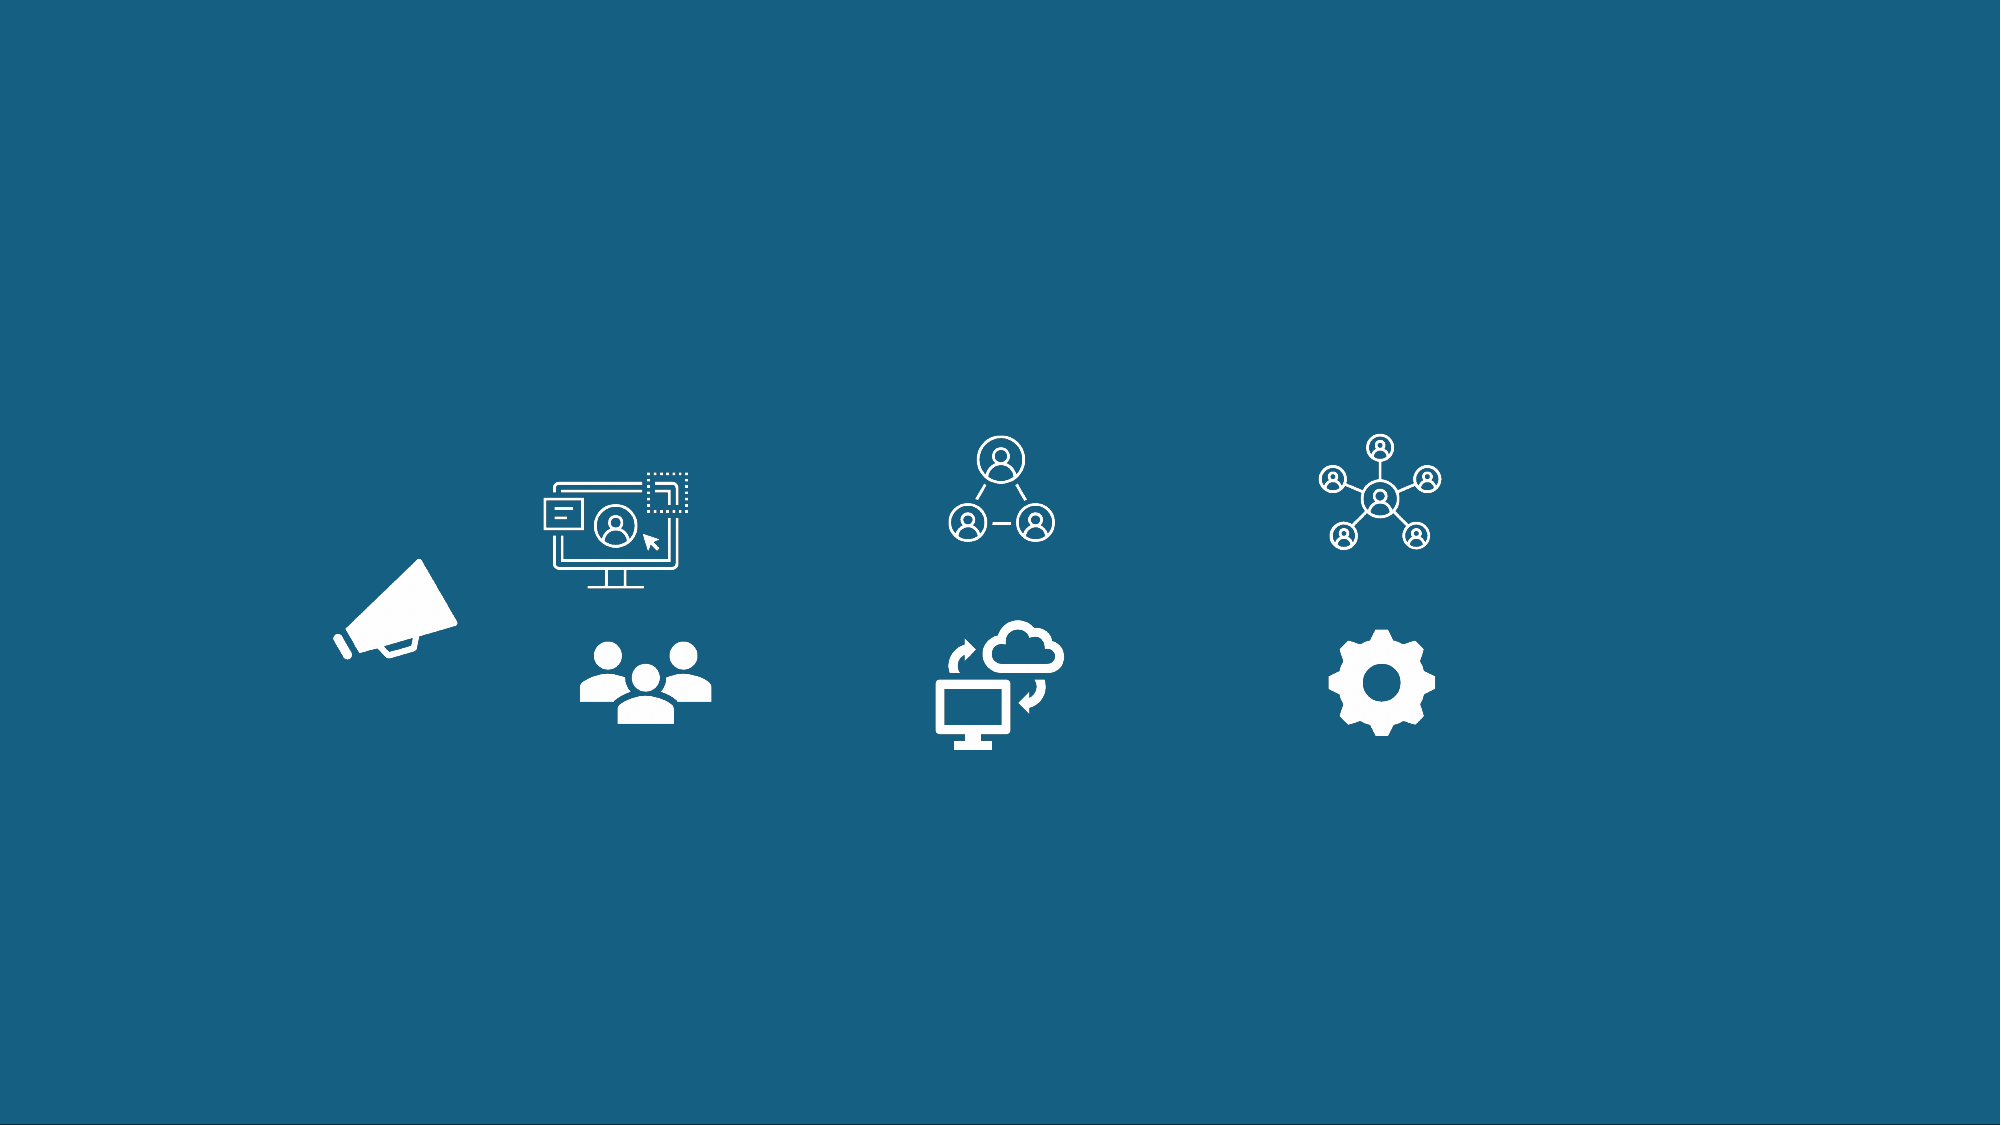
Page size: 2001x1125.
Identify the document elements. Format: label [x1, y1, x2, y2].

picture [924, 609, 1076, 761]
picture [1306, 606, 1458, 758]
picture [539, 458, 722, 758]
picture [319, 533, 471, 685]
text_box [0, 0, 2000, 1125]
picture [926, 413, 1078, 565]
picture [1306, 415, 1458, 567]
